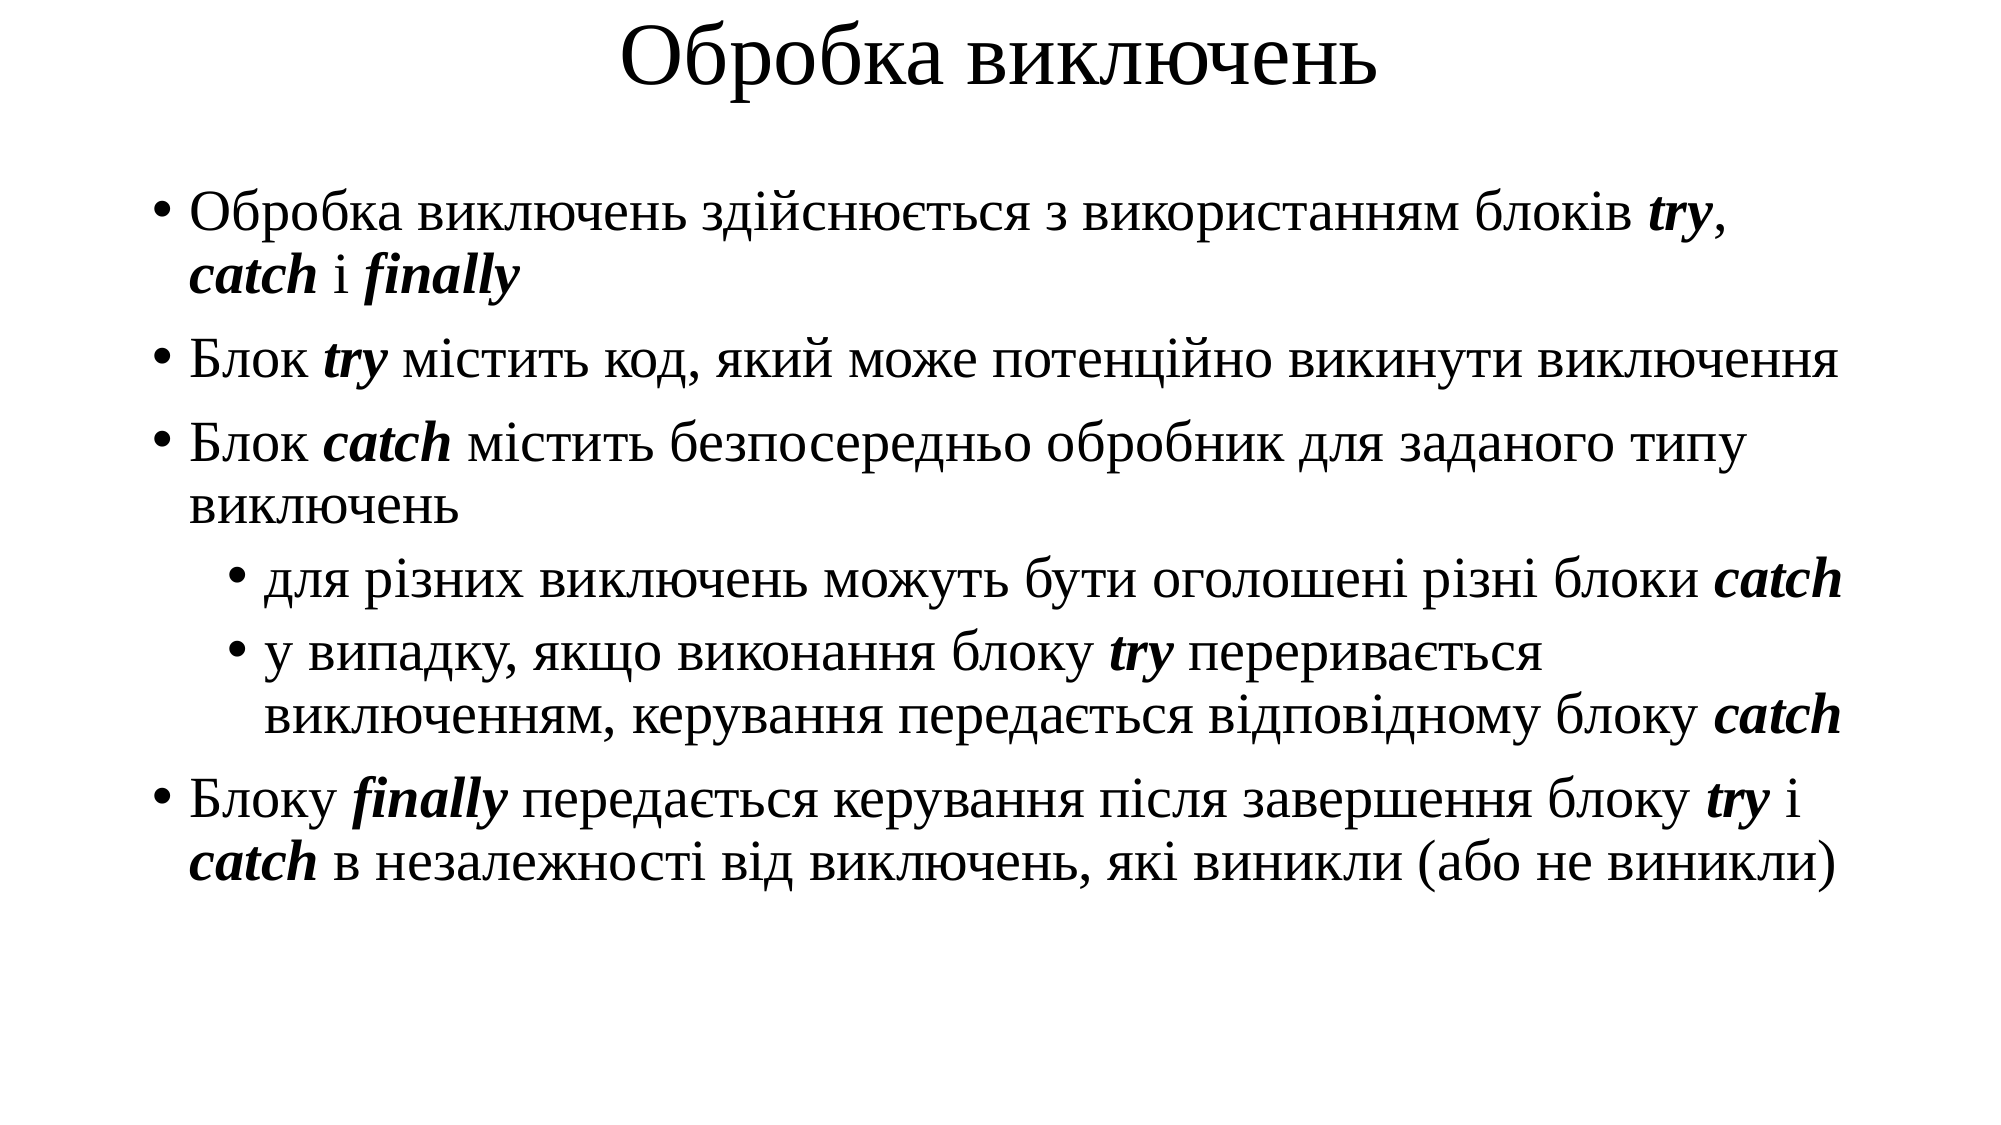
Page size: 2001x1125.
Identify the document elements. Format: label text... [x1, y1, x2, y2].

title Обробка виключень [0, 0, 2000, 112]
list Обробка виключень здійснюється з використанням блоків try, catch і finally Блок try містить код, який може потенційно викинути виключення Блок catch містить безпосередньо обробник для заданого типу виключень для різних виключень можуть бути оголошені різні блоки catch у випадку, якщо виконання блоку try переривається виключенням, керування передається відповідному блоку catch Блоку finally передається керування після завершення блоку try і catch в незалежності від виключень, які виникли (або не виникли) [137, 172, 1863, 887]
